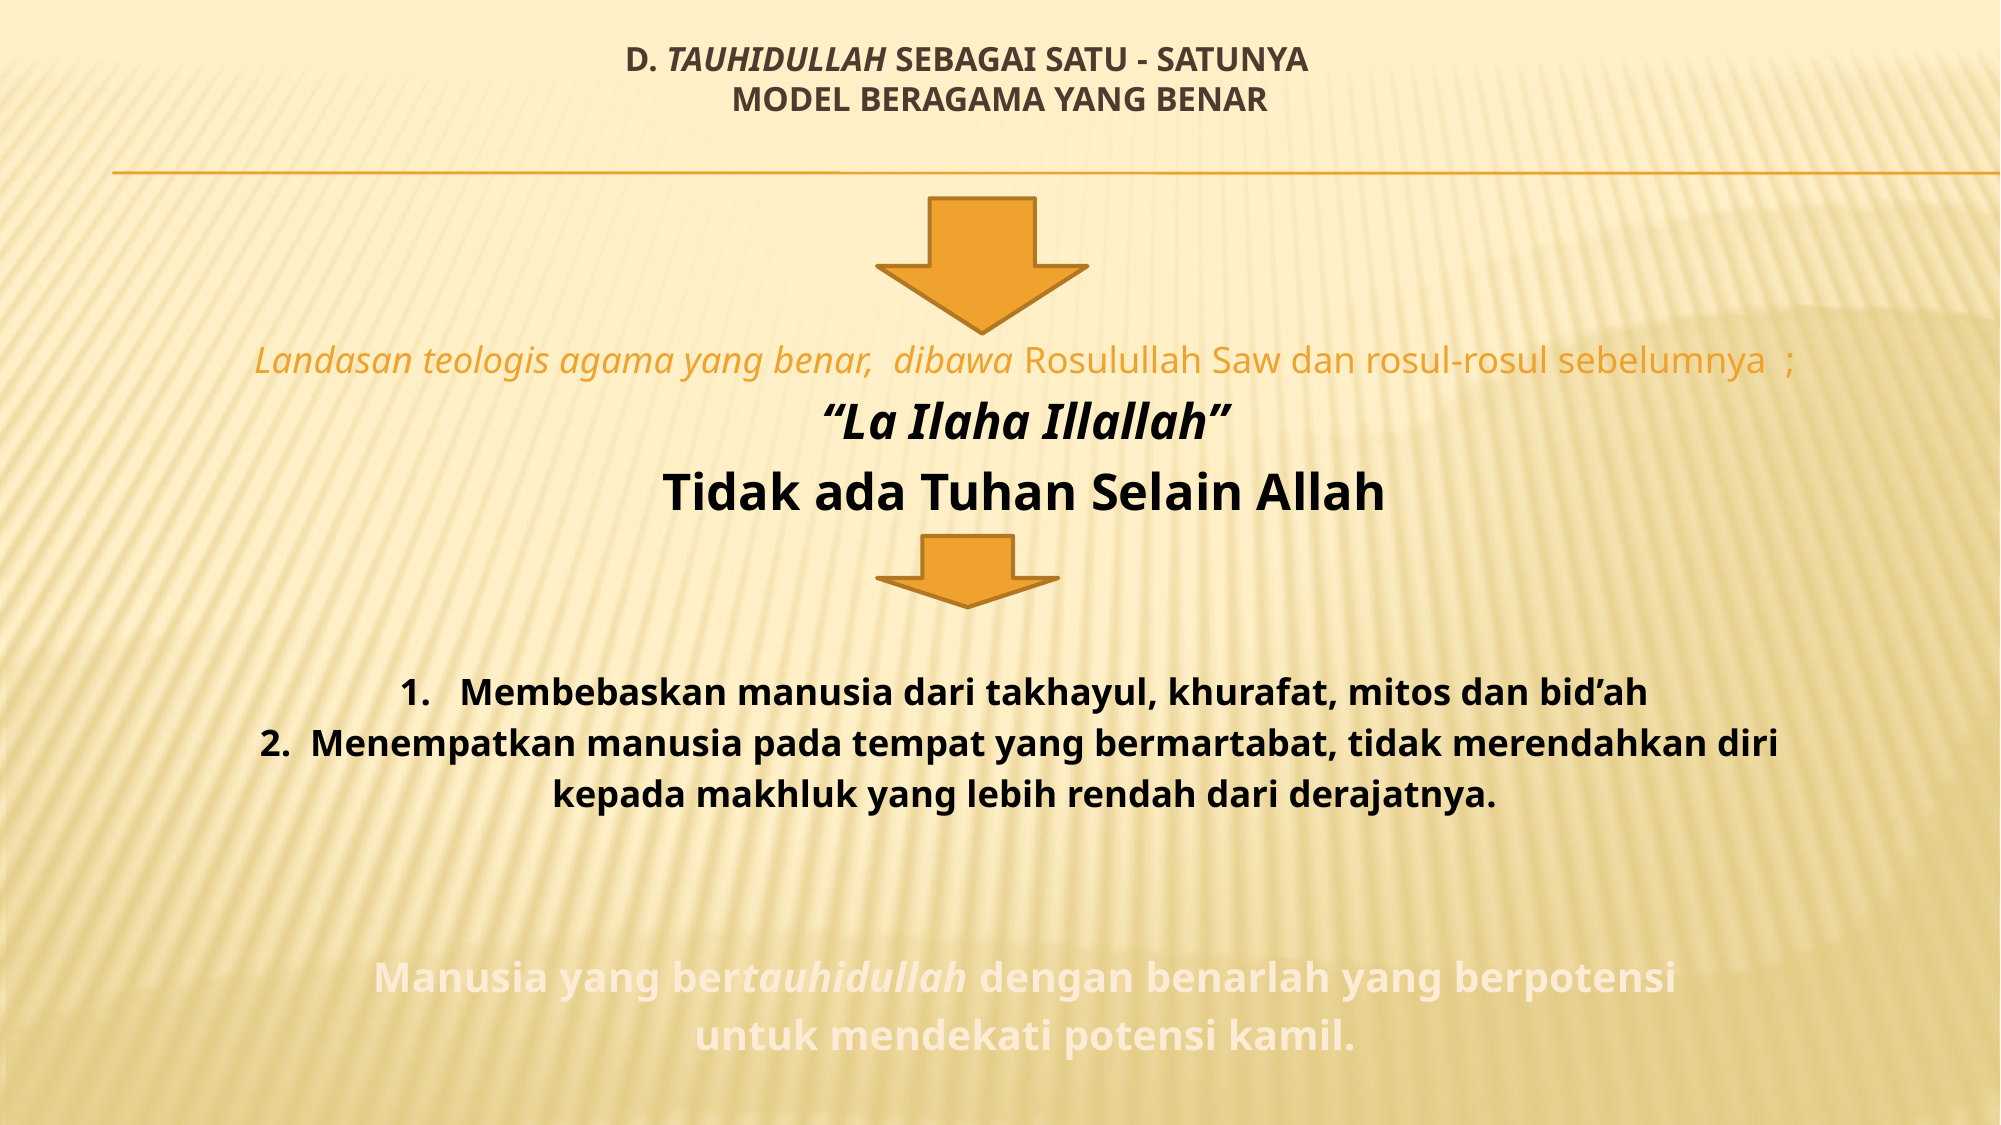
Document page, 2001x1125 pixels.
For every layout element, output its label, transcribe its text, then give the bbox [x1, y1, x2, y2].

text_box [875, 533, 1061, 610]
text_box [875, 196, 1090, 336]
list Landasan teologis agama yang benar, dibawa Rosulullah Saw dan rosul-rosul sebelumnya ; “La Ilaha Illallah” Tidak ada Tuhan Selain Allah 1. Membebaskan manusia dari takhayul, khurafat, mitos dan bid’ah 2. Menempatkan manusia pada tempat yang bermartabat, tidak merendahkan diri kepada makhluk yang lebih rendah dari derajatnya. Manusia yang bertauhidullah dengan benarlah yang berpotensi untuk mendekati potensi kamil. [64, 261, 1986, 1070]
title D. Tauhidullah sebagai satu - satunya model beragama yang benar [240, 30, 1760, 126]
